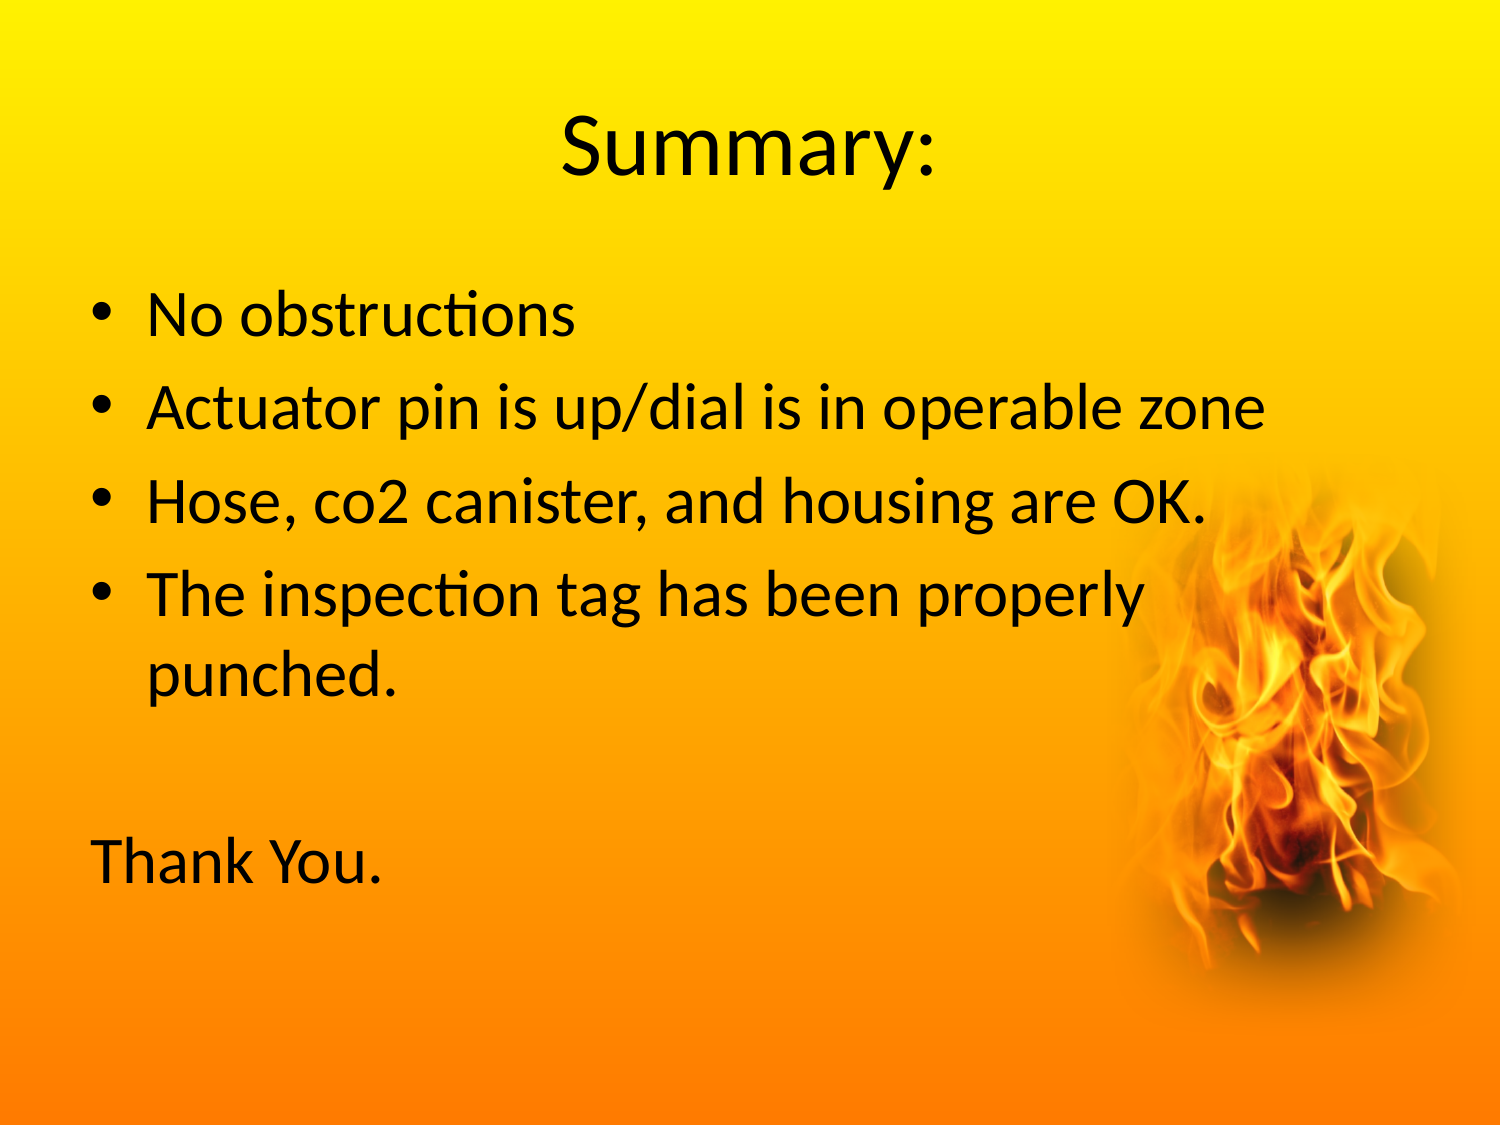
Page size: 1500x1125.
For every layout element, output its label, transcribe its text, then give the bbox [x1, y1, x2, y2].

list No obstructions Actuator pin is up/dial is in operable zone Hose, co2 canister, and housing are OK. The inspection tag has been properly punched. Thank You. [74, 262, 1426, 1006]
title Summary: [74, 44, 1426, 233]
